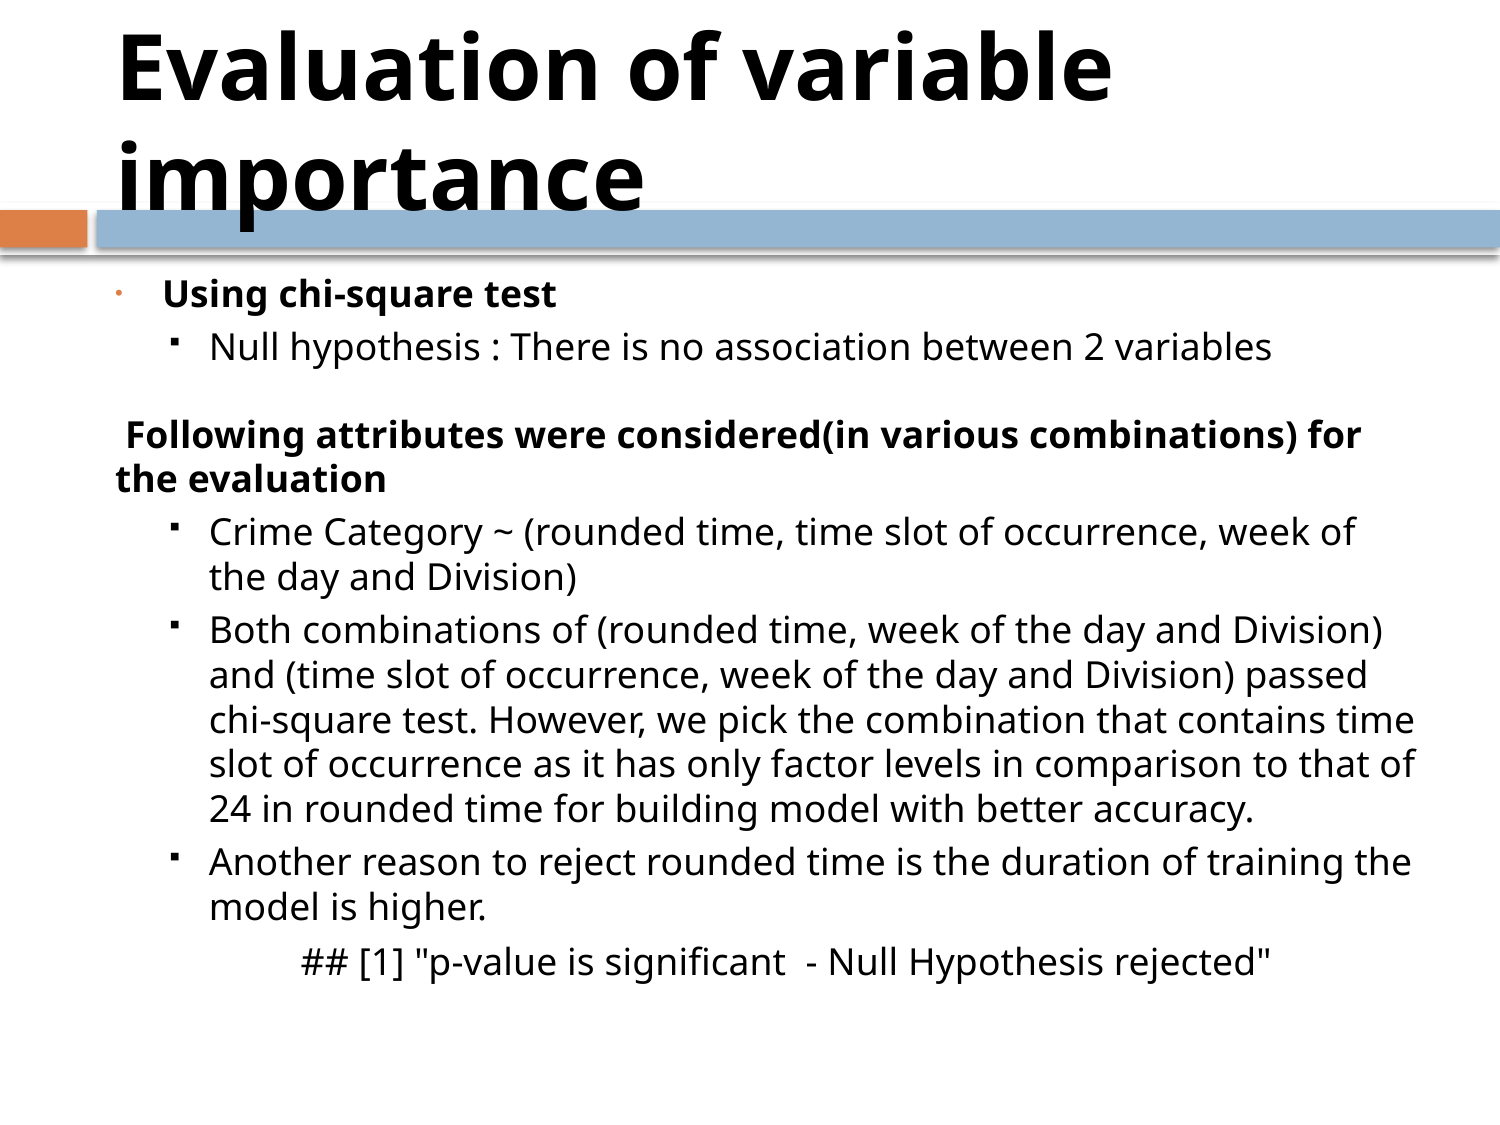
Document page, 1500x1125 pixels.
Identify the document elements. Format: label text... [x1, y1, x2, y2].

list Using chi-square test Null hypothesis : There is no association between 2 variables Following attributes were considered(in various combinations) for the evaluation Crime Category ~ (rounded time, time slot of occurrence, week of the day and Division) Both combinations of (rounded time, week of the day and Division) and (time slot of occurrence, week of the day and Division) passed chi-square test. However, we pick the combination that contains time slot of occurrence as it has only factor levels in comparison to that of 24 in rounded time for building model with better accuracy. Another reason to reject rounded time is the duration of training the model is higher. ## [1] "p-value is significant - Null Hypothesis rejected" [100, 262, 1438, 1000]
title Evaluation of variable importance [100, 37, 1438, 200]
